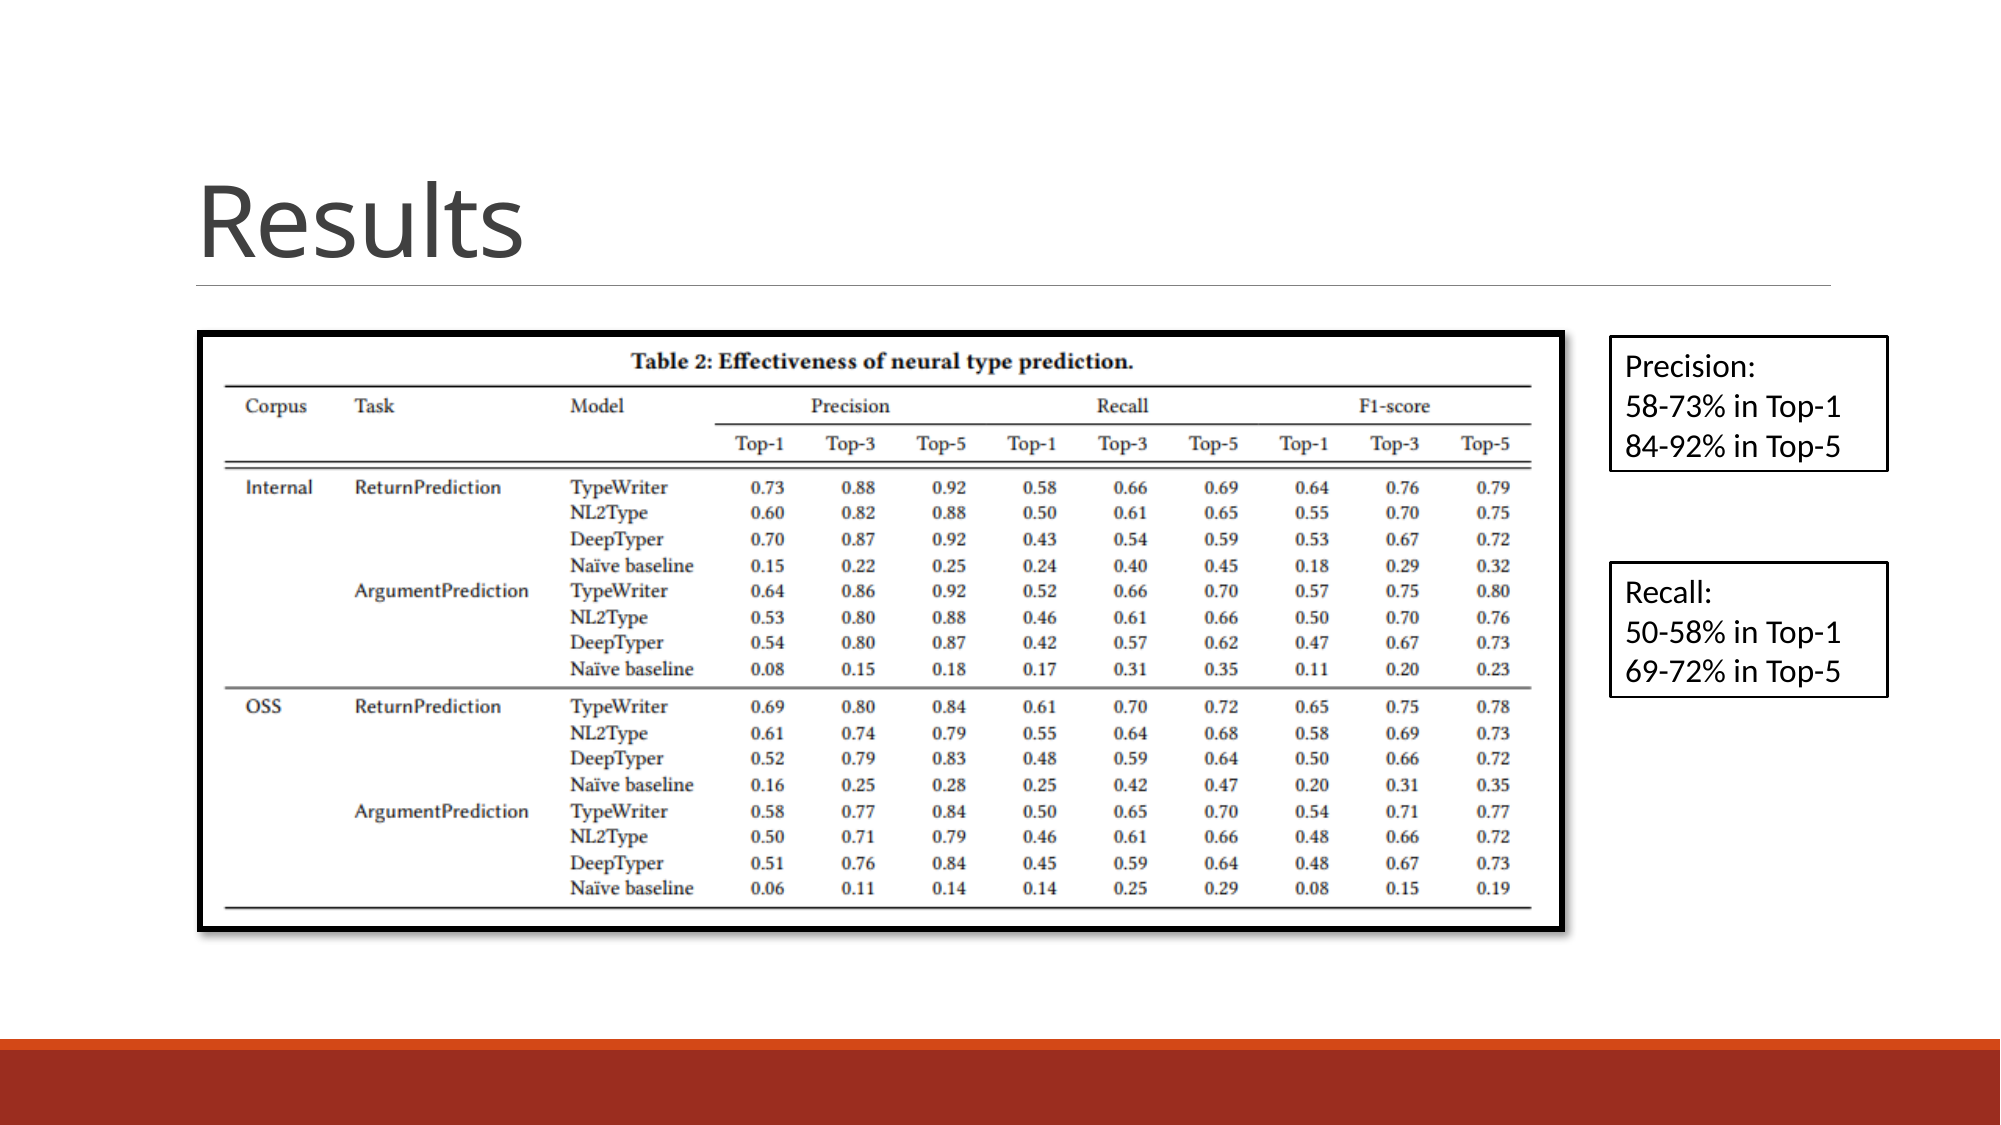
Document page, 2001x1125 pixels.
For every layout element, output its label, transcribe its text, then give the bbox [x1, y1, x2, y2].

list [202, 336, 1560, 927]
title Results [180, 47, 1830, 285]
text_box Recall: 50-58% in Top-1 69-72% in Top-5 [1609, 561, 1889, 698]
text_box Precision: 58-73% in Top-1 84-92% in Top-5 [1609, 335, 1889, 472]
